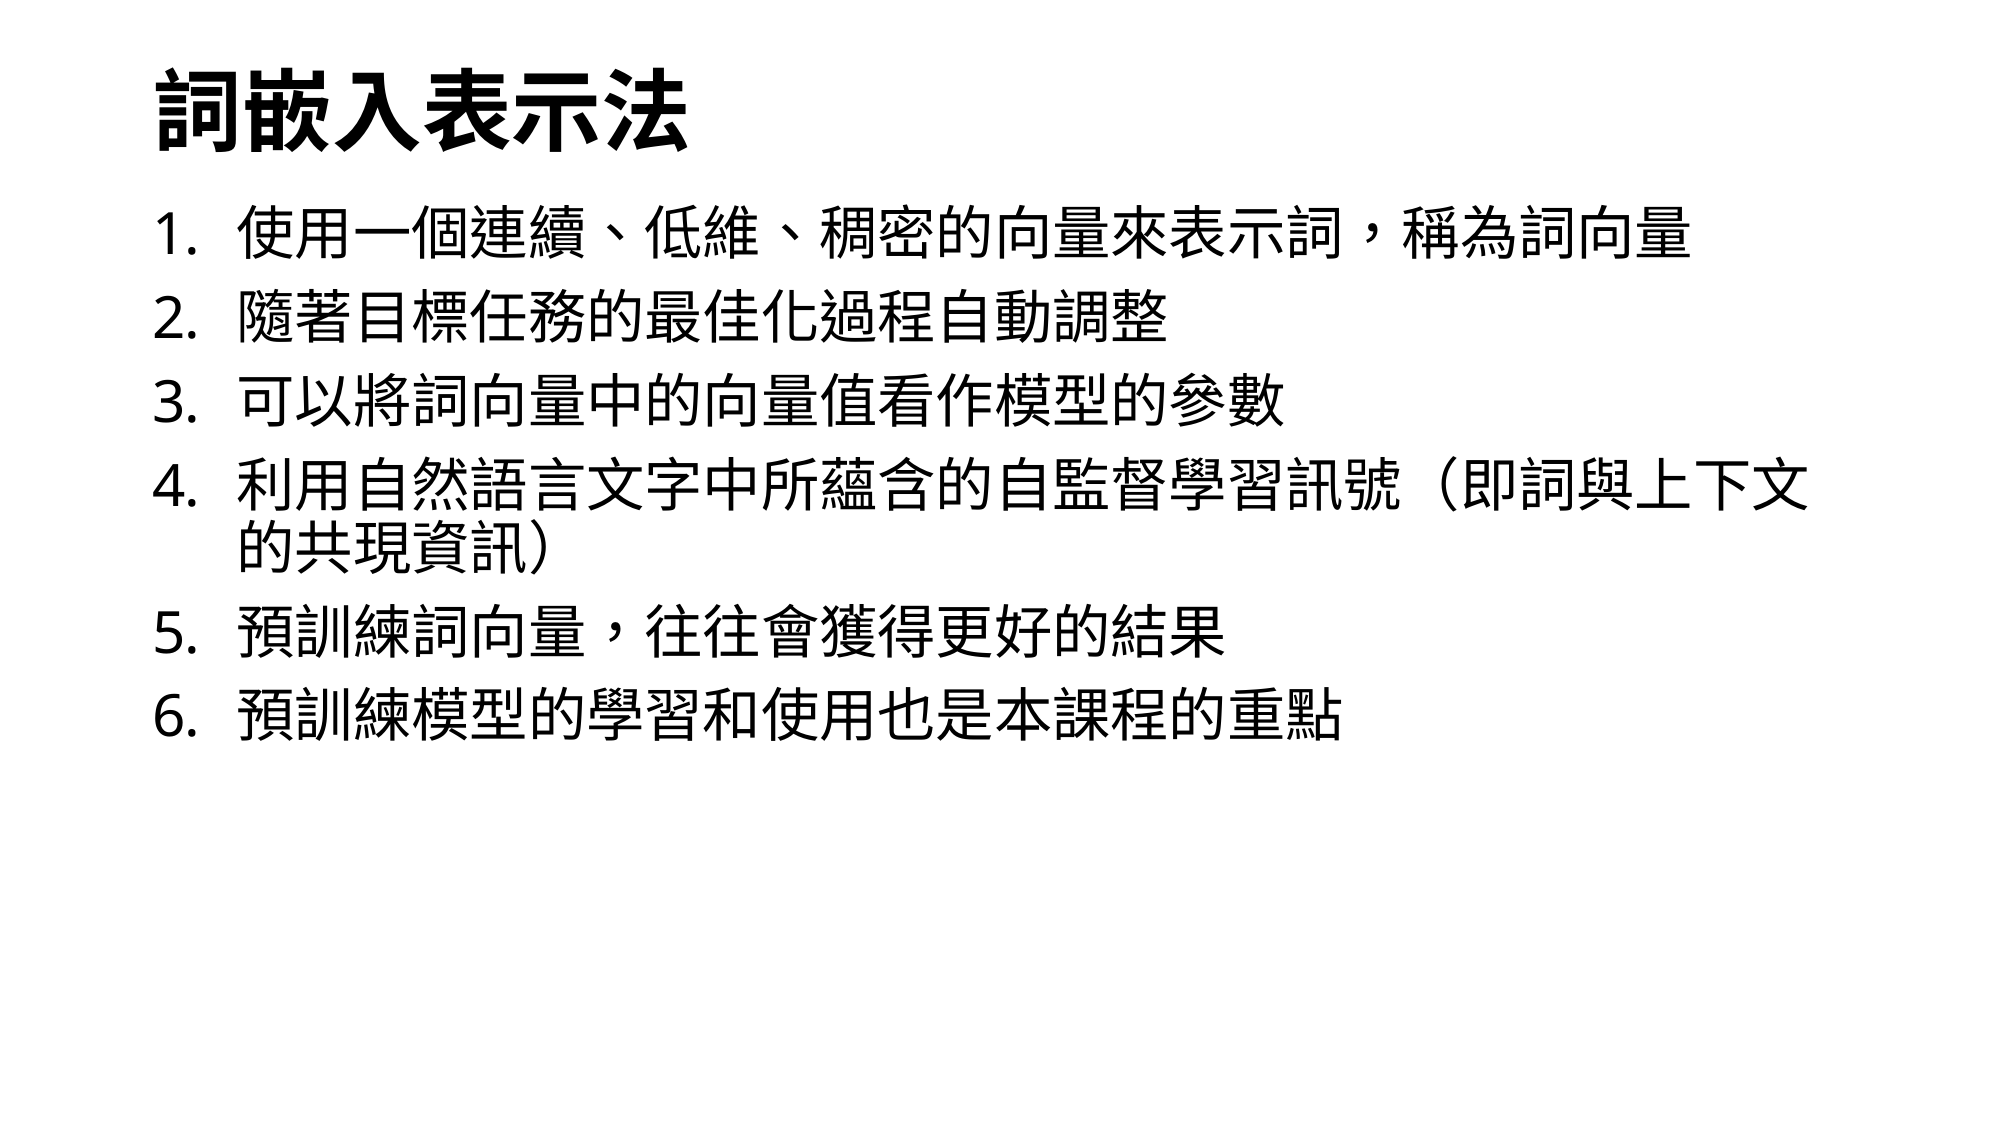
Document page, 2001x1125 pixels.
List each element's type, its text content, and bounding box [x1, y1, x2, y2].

list 使用一個連續、低維、稠密的向量來表示詞，稱為詞向量 隨著目標任務的最佳化過程自動調整 可以將詞向量中的向量值看作模型的參數 利用自然語言文字中所蘊含的自監督學習訊號（即詞與上下文的共現資訊） 預訓練詞向量，往往會獲得更好的結果 預訓練模型的學習和使用也是本課程的重點 [137, 197, 1863, 1077]
title 詞嵌入表示法 [137, 59, 1863, 172]
